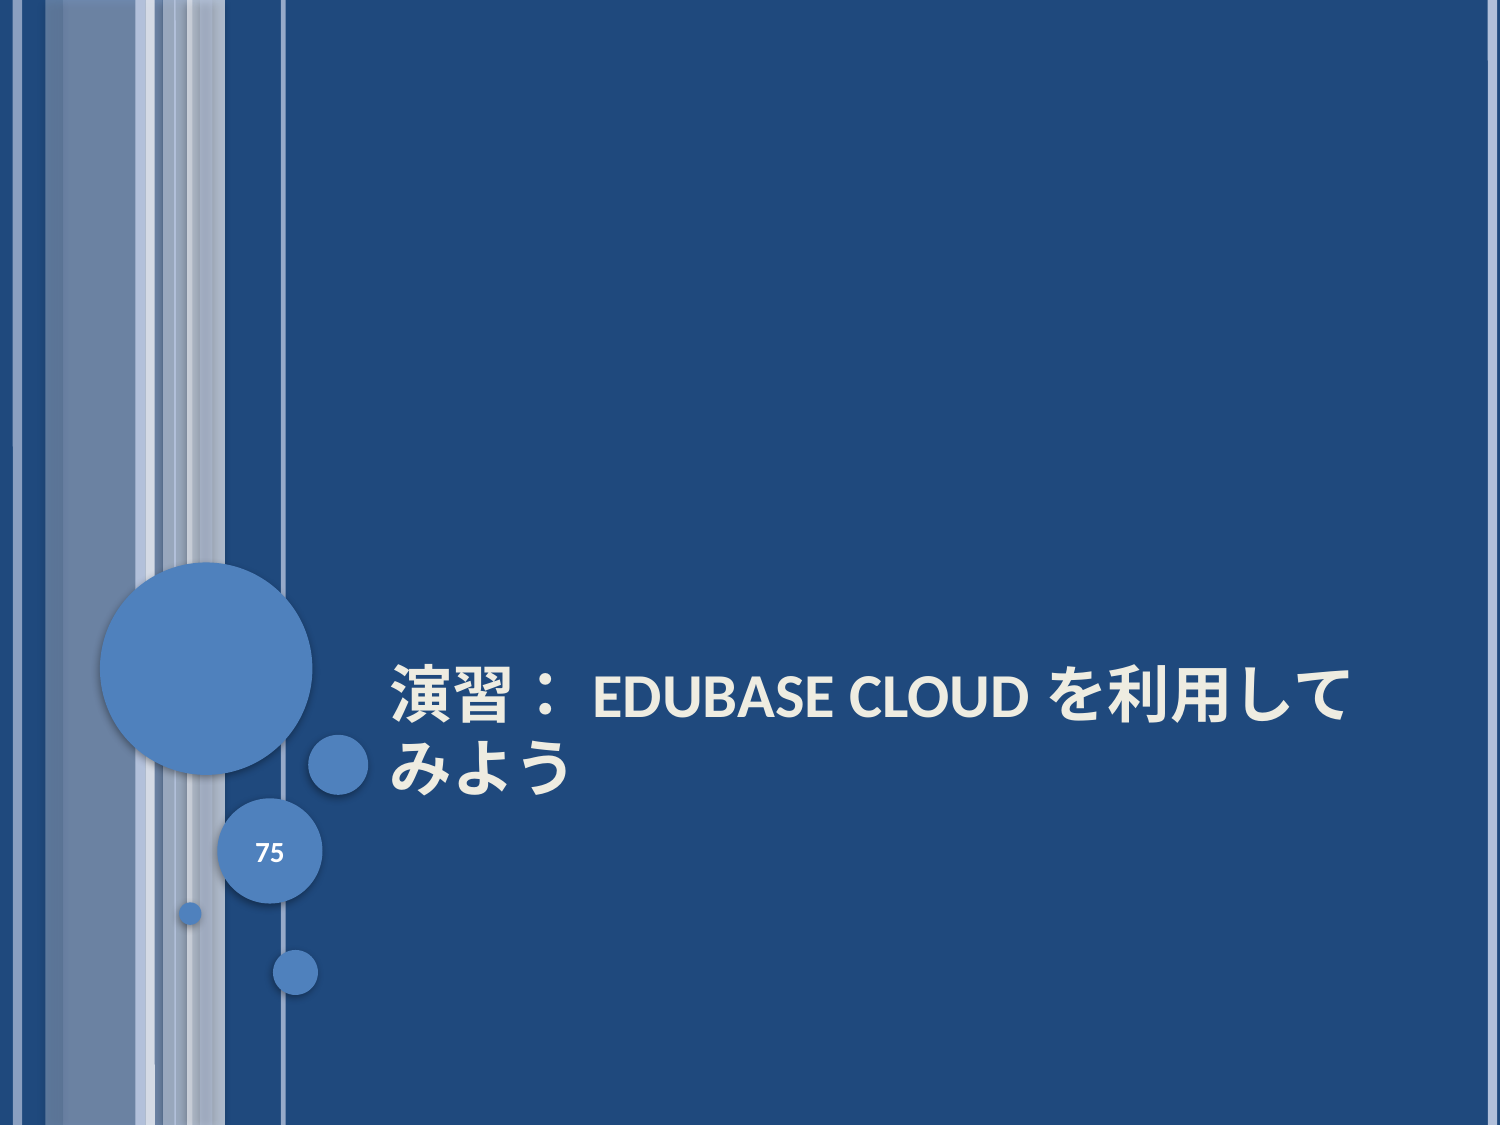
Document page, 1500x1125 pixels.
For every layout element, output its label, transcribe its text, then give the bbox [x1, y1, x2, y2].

title 演習：edubase Cloudを利用してみよう [375, 474, 1388, 812]
slide_number 75 [219, 808, 320, 894]
